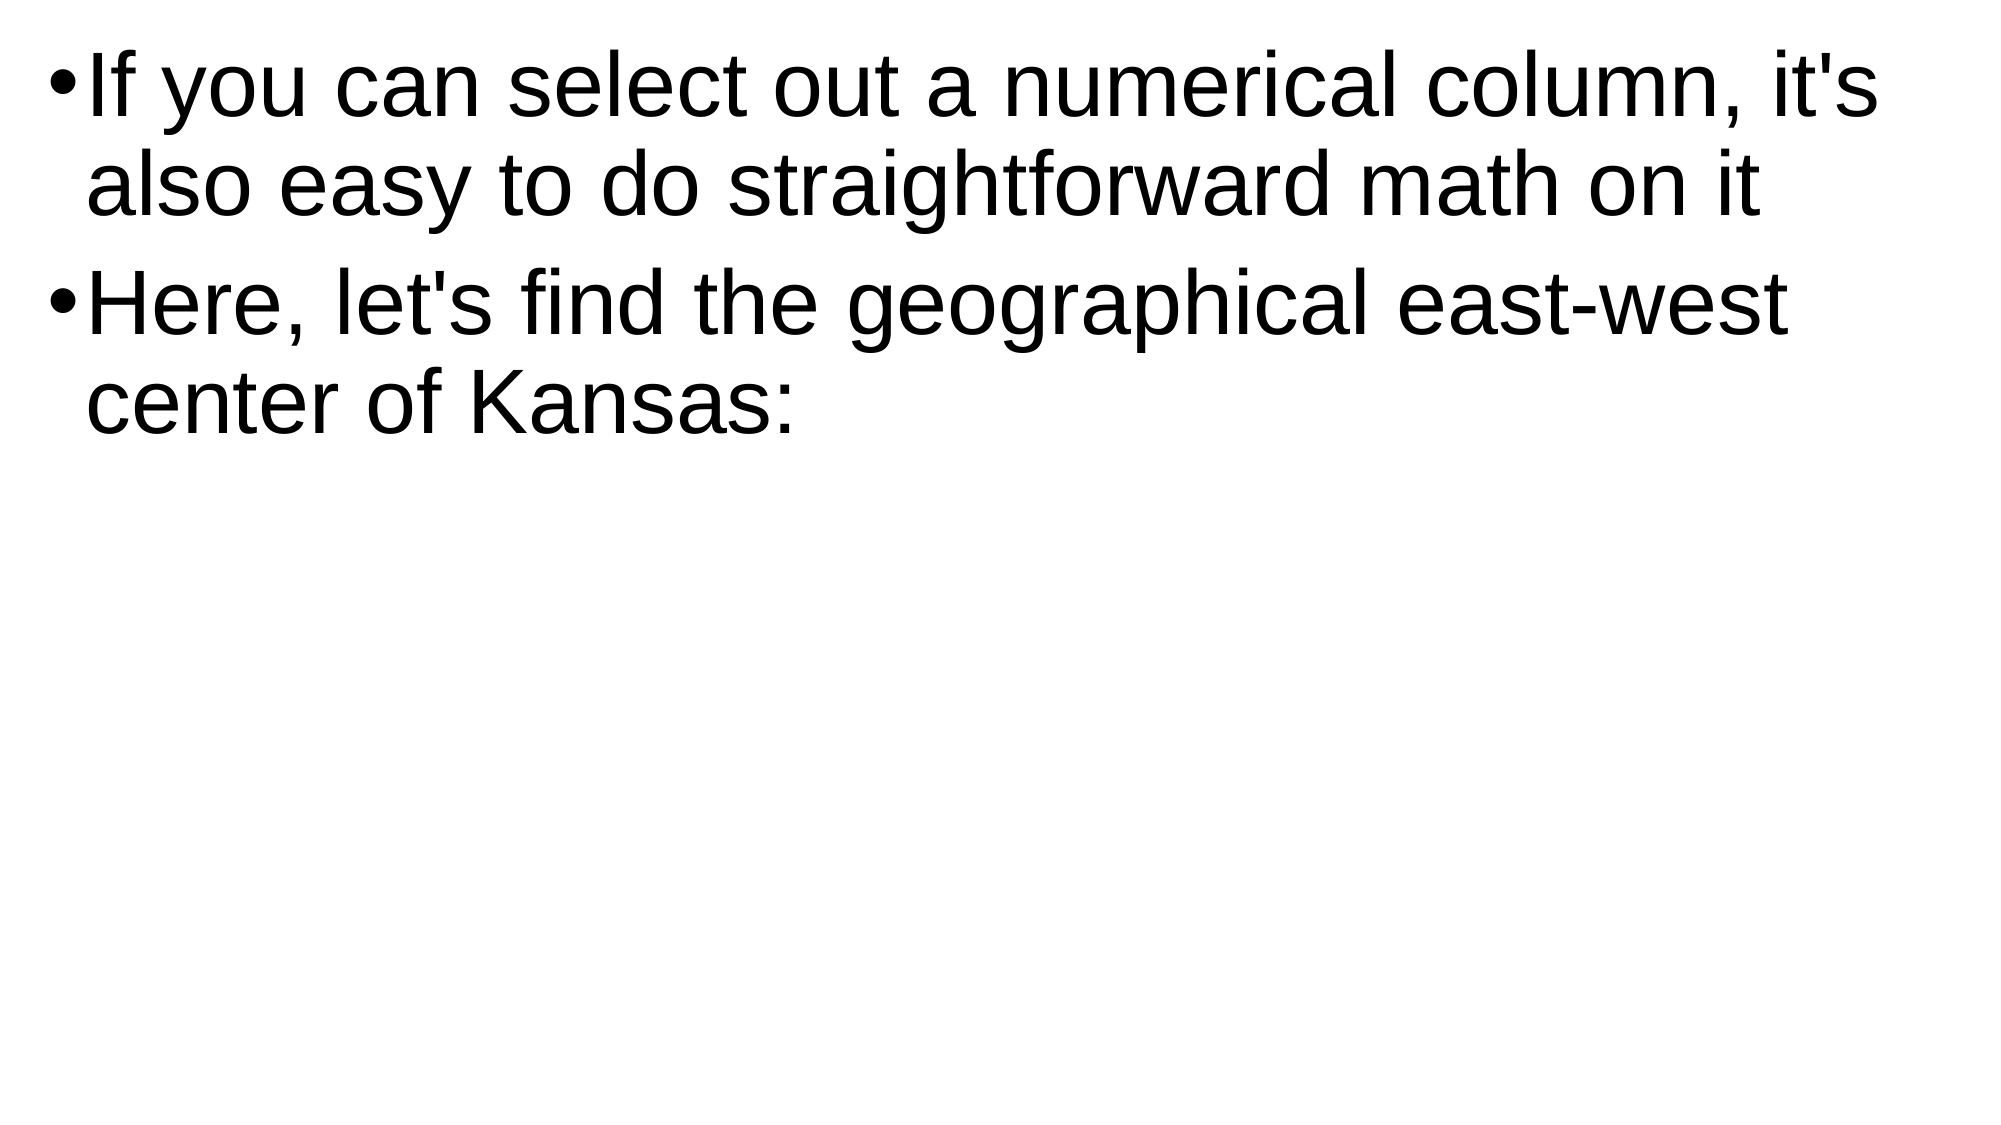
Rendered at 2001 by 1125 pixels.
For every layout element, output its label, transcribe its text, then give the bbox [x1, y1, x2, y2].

list If you can select out a numerical column, it's also easy to do straightforward math on it Here, let's find the geographical east-west center of Kansas: [32, 29, 1967, 1091]
